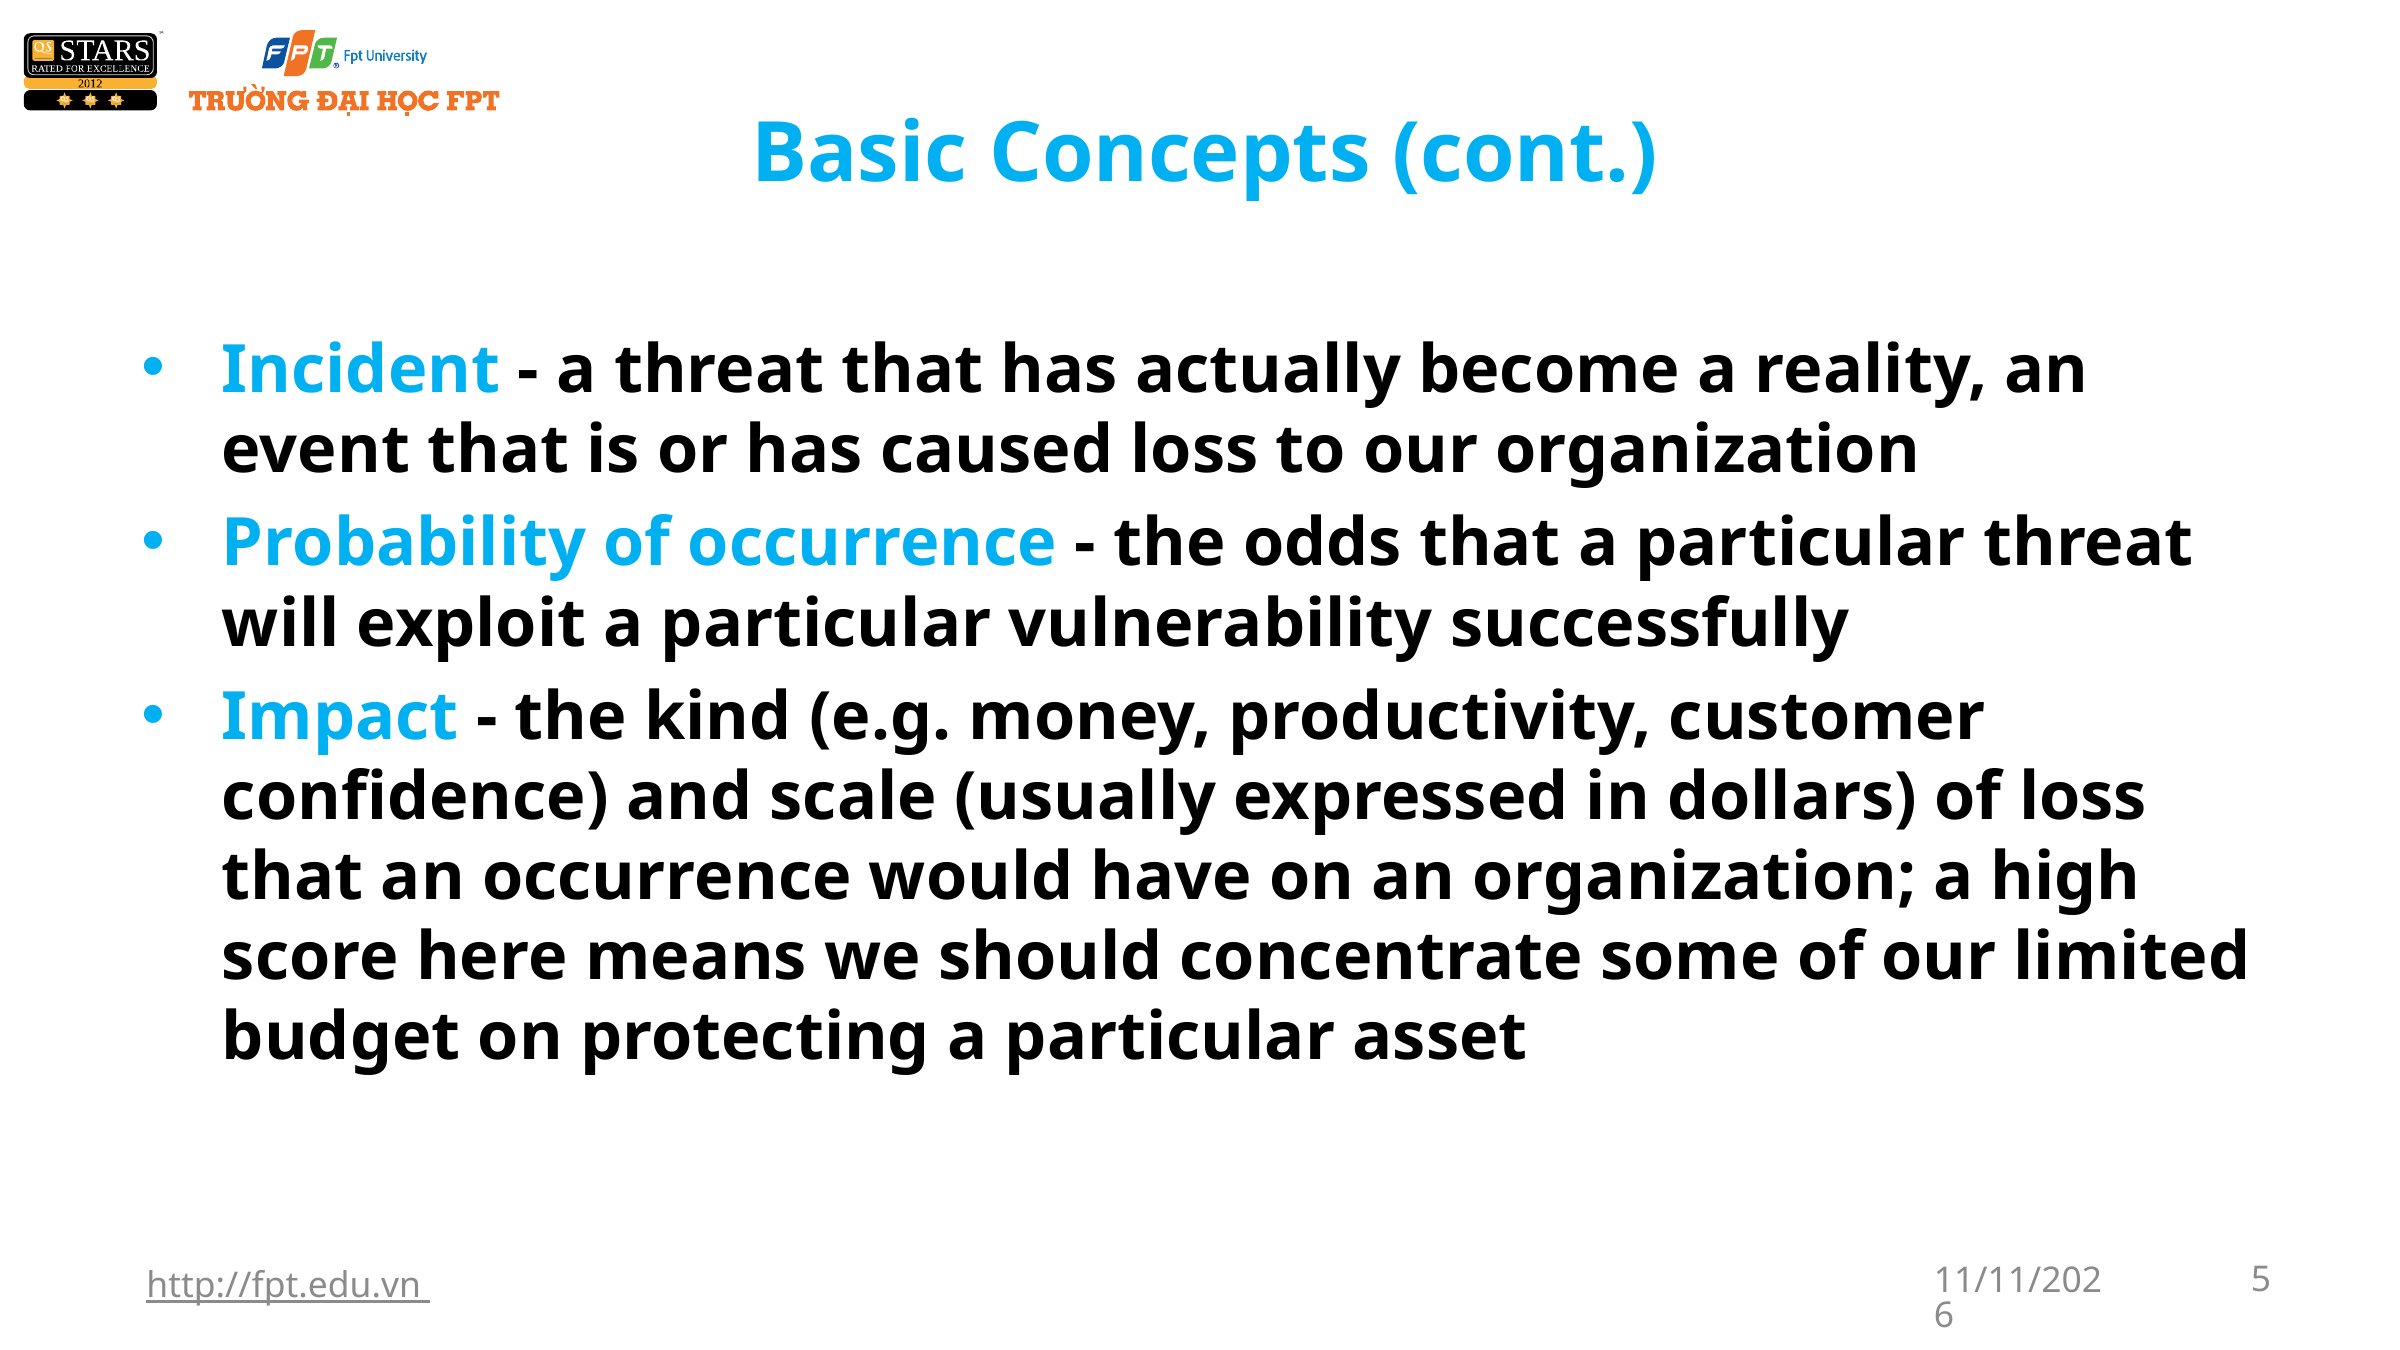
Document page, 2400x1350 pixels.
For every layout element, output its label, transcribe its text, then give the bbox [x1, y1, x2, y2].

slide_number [1912, 1250, 2138, 1313]
footer http://fpt.edu.vn [125, 1250, 885, 1322]
list Incident - a threat that has actually become a reality, an event that is or has caused loss to our organization Probability of occurrence - the odds that a particular threat will exploit a particular vulnerability successfully Impact - the kind (e.g. money, productivity, customer confidence) and scale (usually expressed in dollars) of loss that an occurrence would have on an organization; a high score here means we should concentrate some of our limited budget on protecting a particular asset [120, 315, 2280, 1206]
slide_number 5 [2175, 1250, 2293, 1312]
title Basic Concepts (cont.) [125, 36, 2285, 262]
